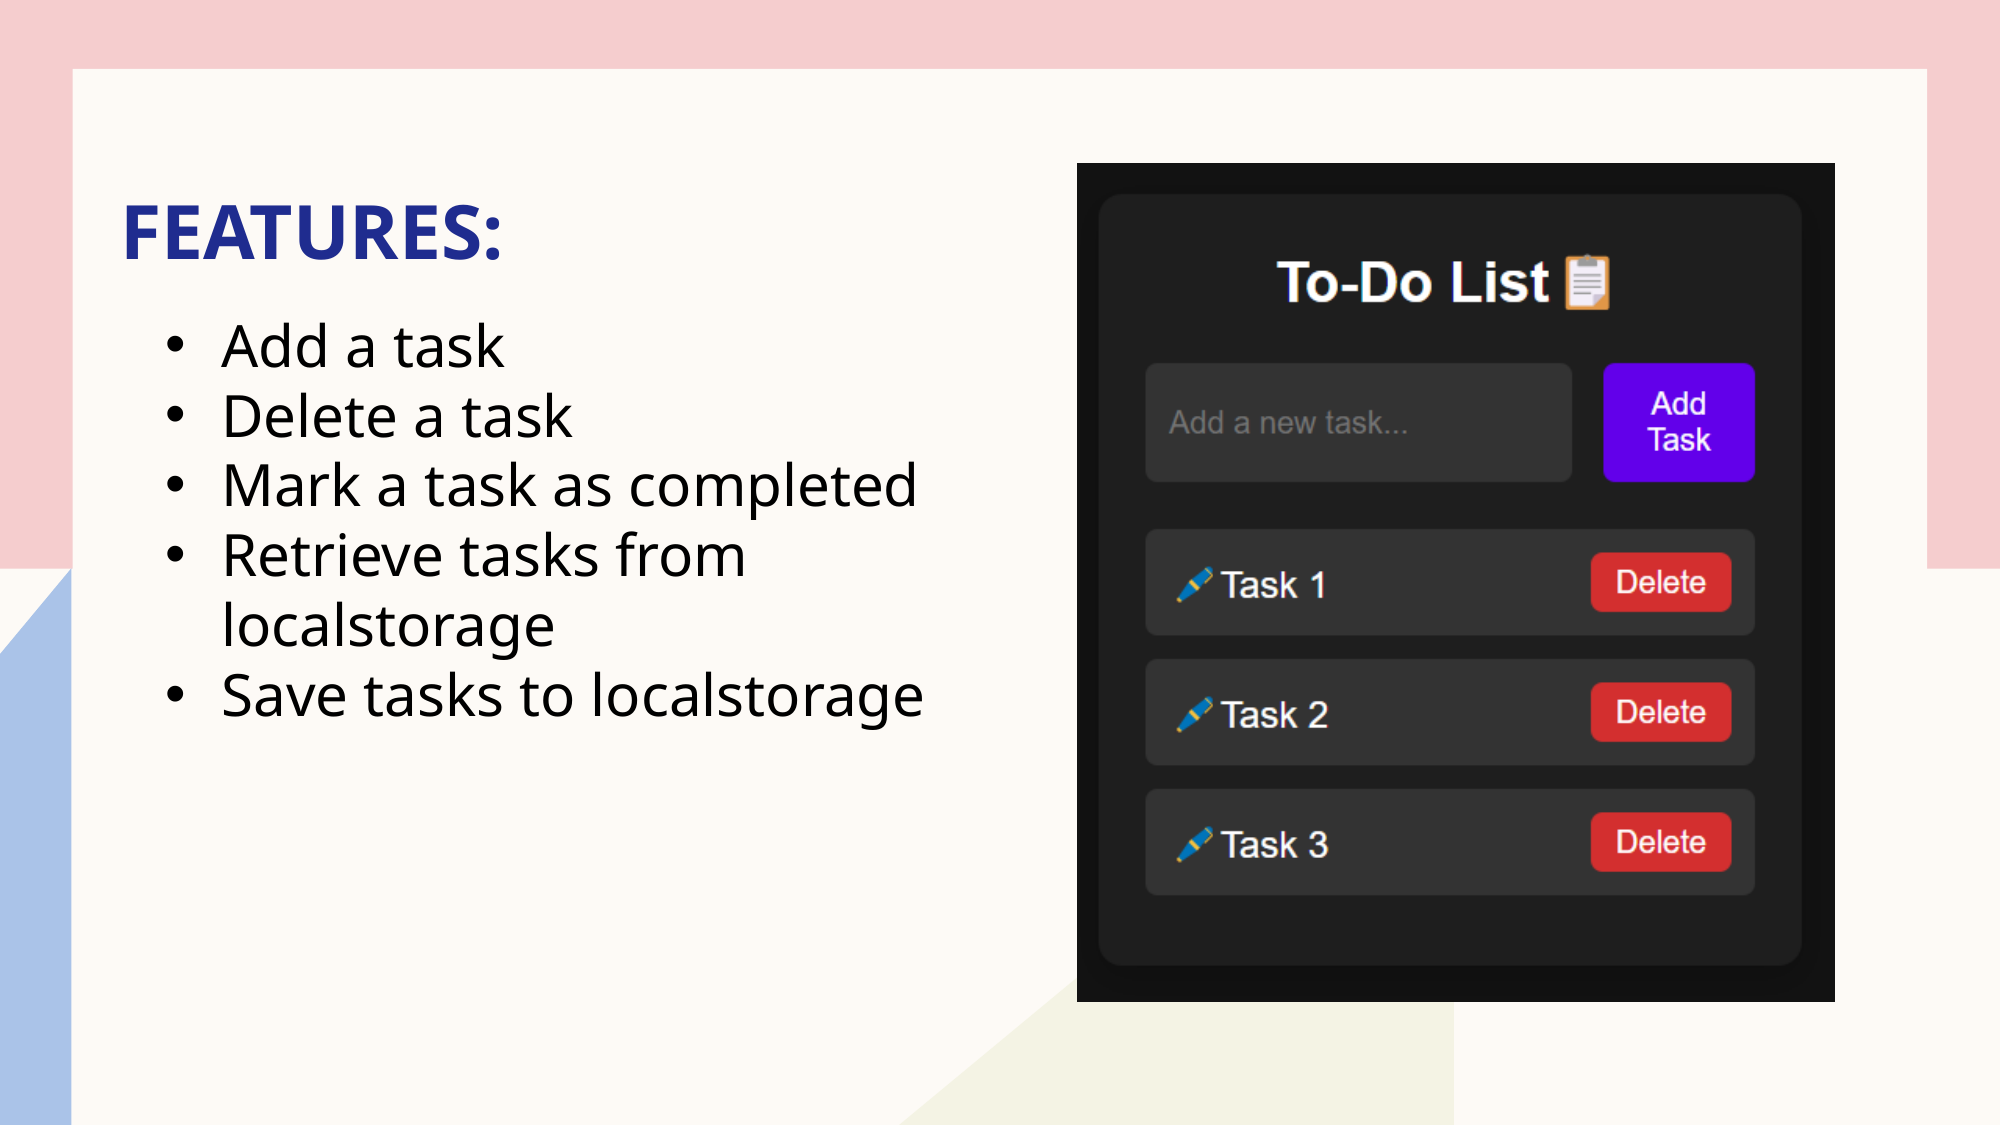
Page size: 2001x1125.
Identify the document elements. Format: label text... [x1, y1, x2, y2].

list Add a task Delete a task Mark a task as completed Retrieve tasks from localstorage Save tasks to localstorage [150, 308, 1013, 992]
title Features: [105, 163, 968, 275]
picture [1076, 163, 1835, 1002]
